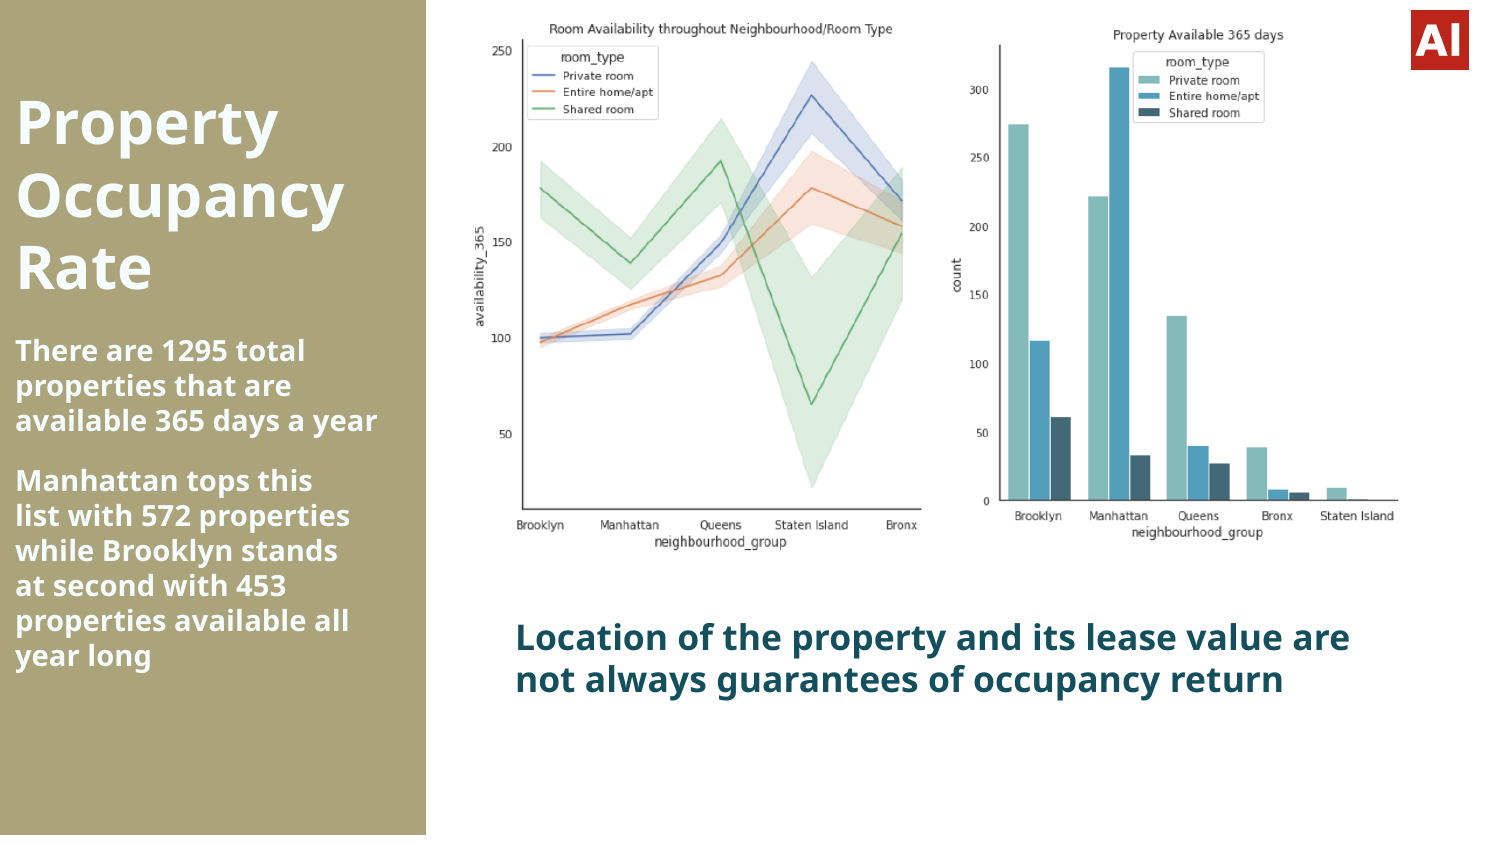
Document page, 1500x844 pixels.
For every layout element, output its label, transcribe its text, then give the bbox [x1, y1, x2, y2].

picture [0, 0, 426, 835]
picture [941, 23, 1403, 542]
picture [468, 13, 929, 552]
picture [1411, 10, 1469, 70]
text_box Location of the property and its lease value are not always guarantees of occupancy return [500, 607, 1385, 708]
